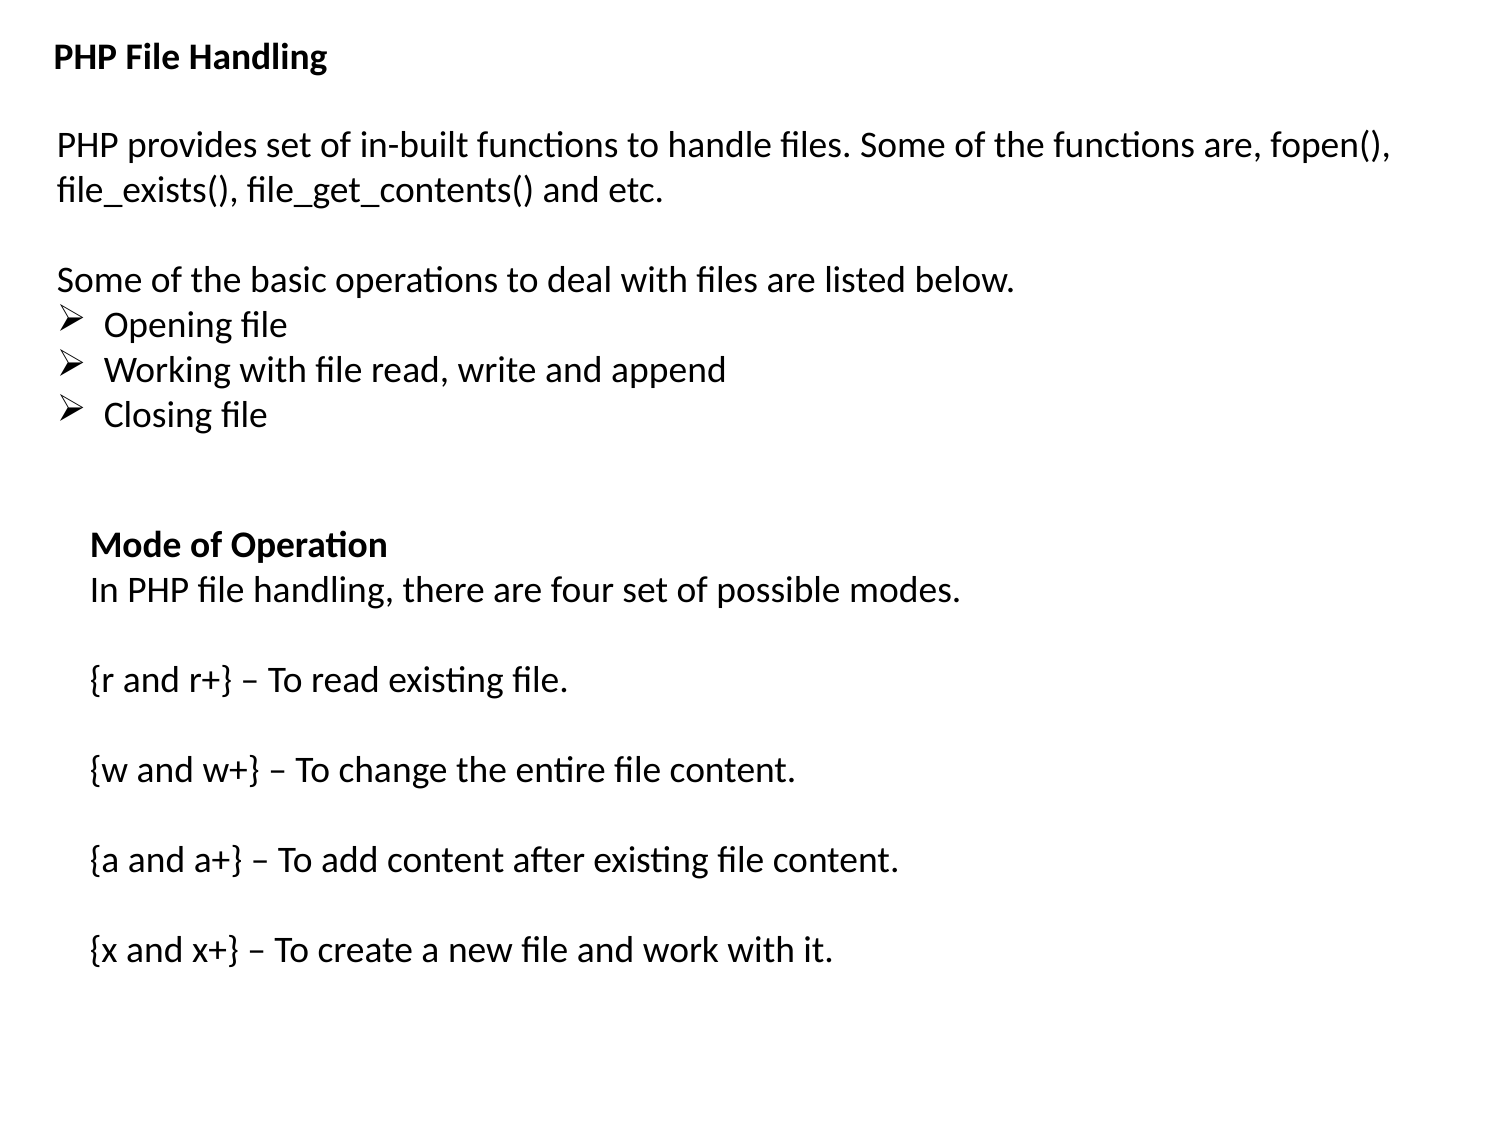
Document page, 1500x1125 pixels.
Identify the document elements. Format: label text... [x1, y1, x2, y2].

text_box Mode of Operation In PHP file handling, there are four set of possible modes. {r and r+} – To read existing file. {w and w+} – To change the entire file content. {a and a+} – To add content after existing file content. {x and x+} – To create a new file and work with it. [75, 512, 1400, 978]
text_box PHP provides set of in-built functions to handle files. Some of the functions are, fopen(), file_exists(), file_get_contents() and etc. Some of the basic operations to deal with files are listed below. Opening file Working with file read, write and append Closing file [42, 112, 1463, 443]
text_box PHP File Handling [38, 24, 343, 85]
